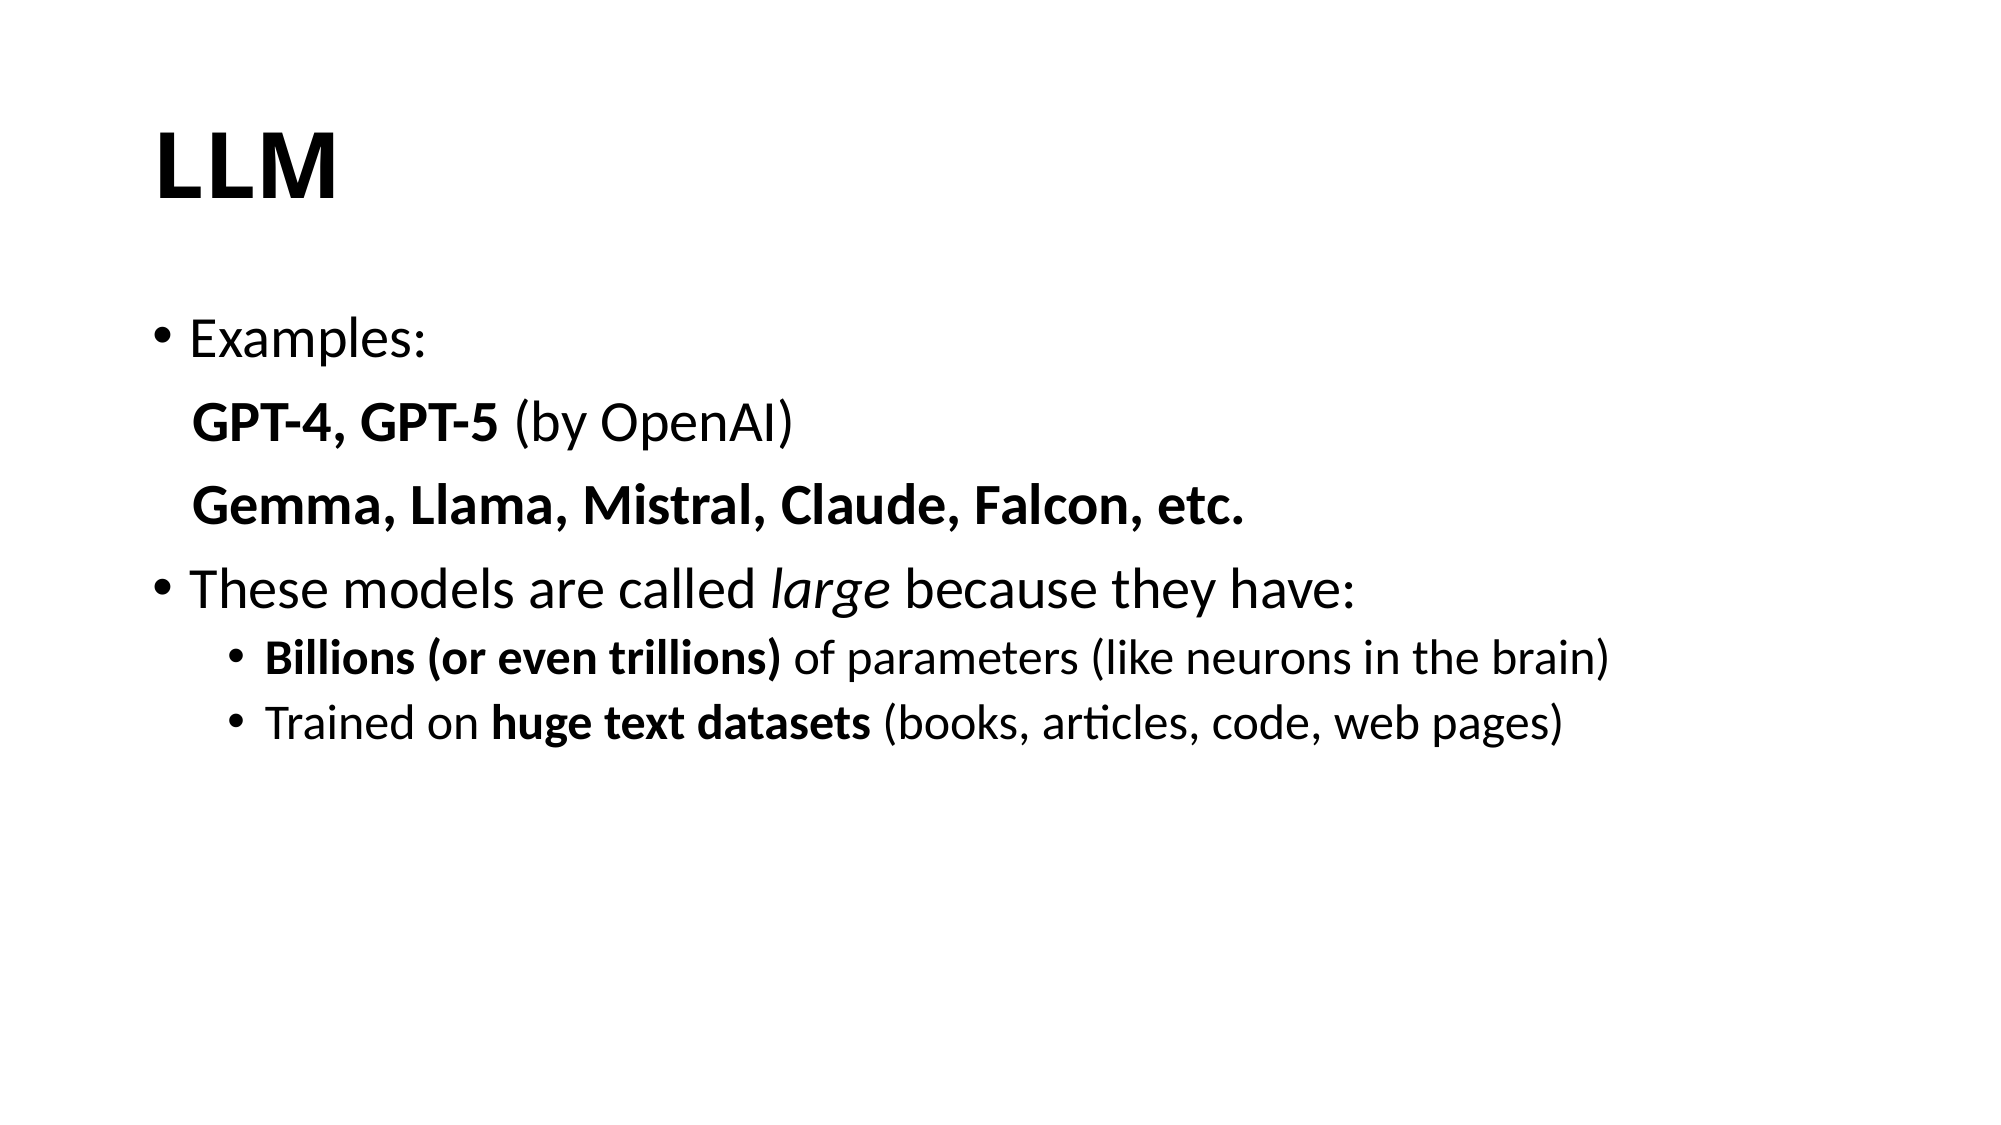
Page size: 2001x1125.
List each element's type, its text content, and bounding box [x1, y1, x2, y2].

title LLM [137, 59, 1863, 278]
list Examples: GPT-4, GPT-5 (by OpenAI) Gemma, Llama, Mistral, Claude, Falcon, etc. These models are called large because they have: Billions (or even trillions) of parameters (like neurons in the brain) Trained on huge text datasets (books, articles, code, web pages) [137, 299, 1863, 1014]
